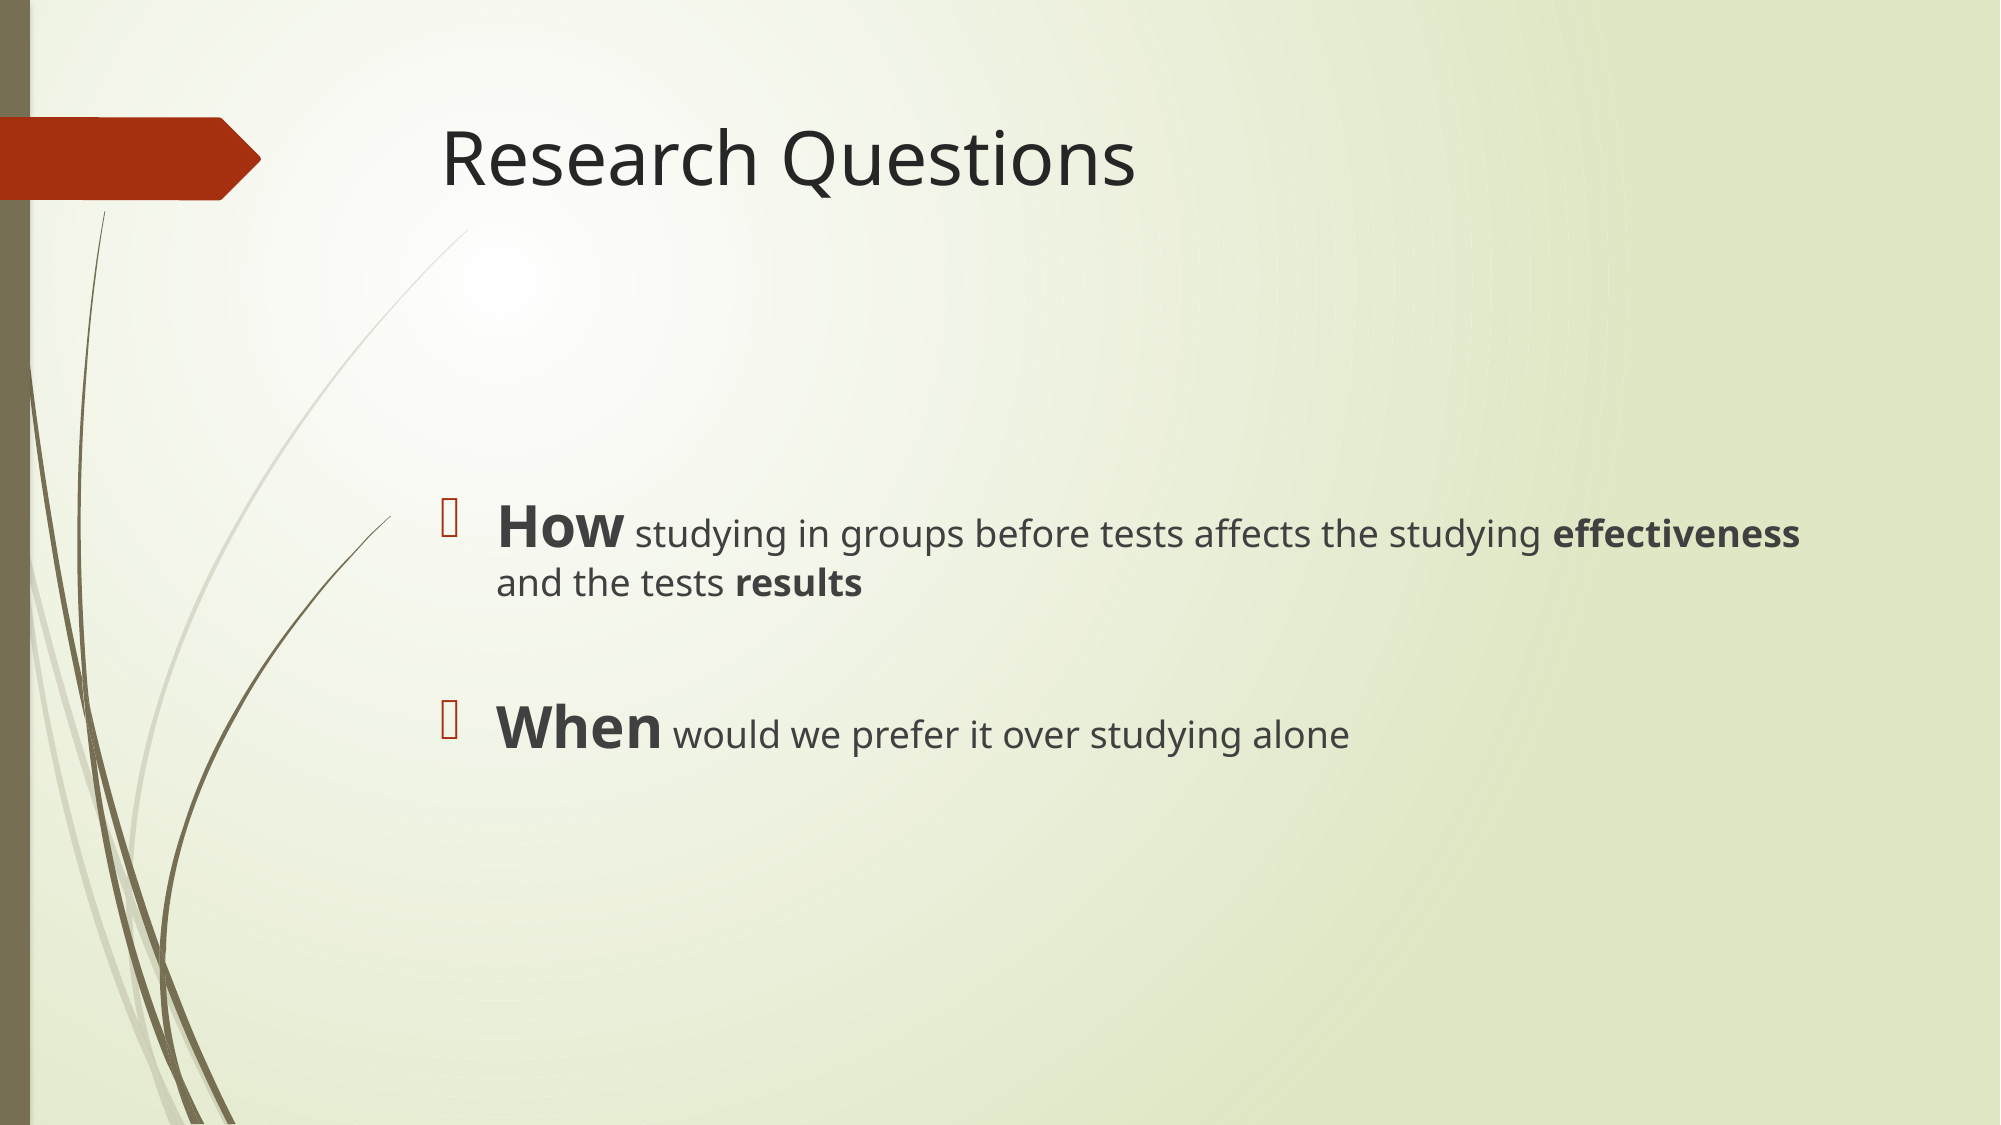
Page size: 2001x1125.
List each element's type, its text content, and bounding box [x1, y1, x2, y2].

title Research Questions [425, 102, 1888, 313]
list How studying in groups before tests affects the studying effectiveness and the tests results When would we prefer it over studying alone [424, 350, 1888, 970]
